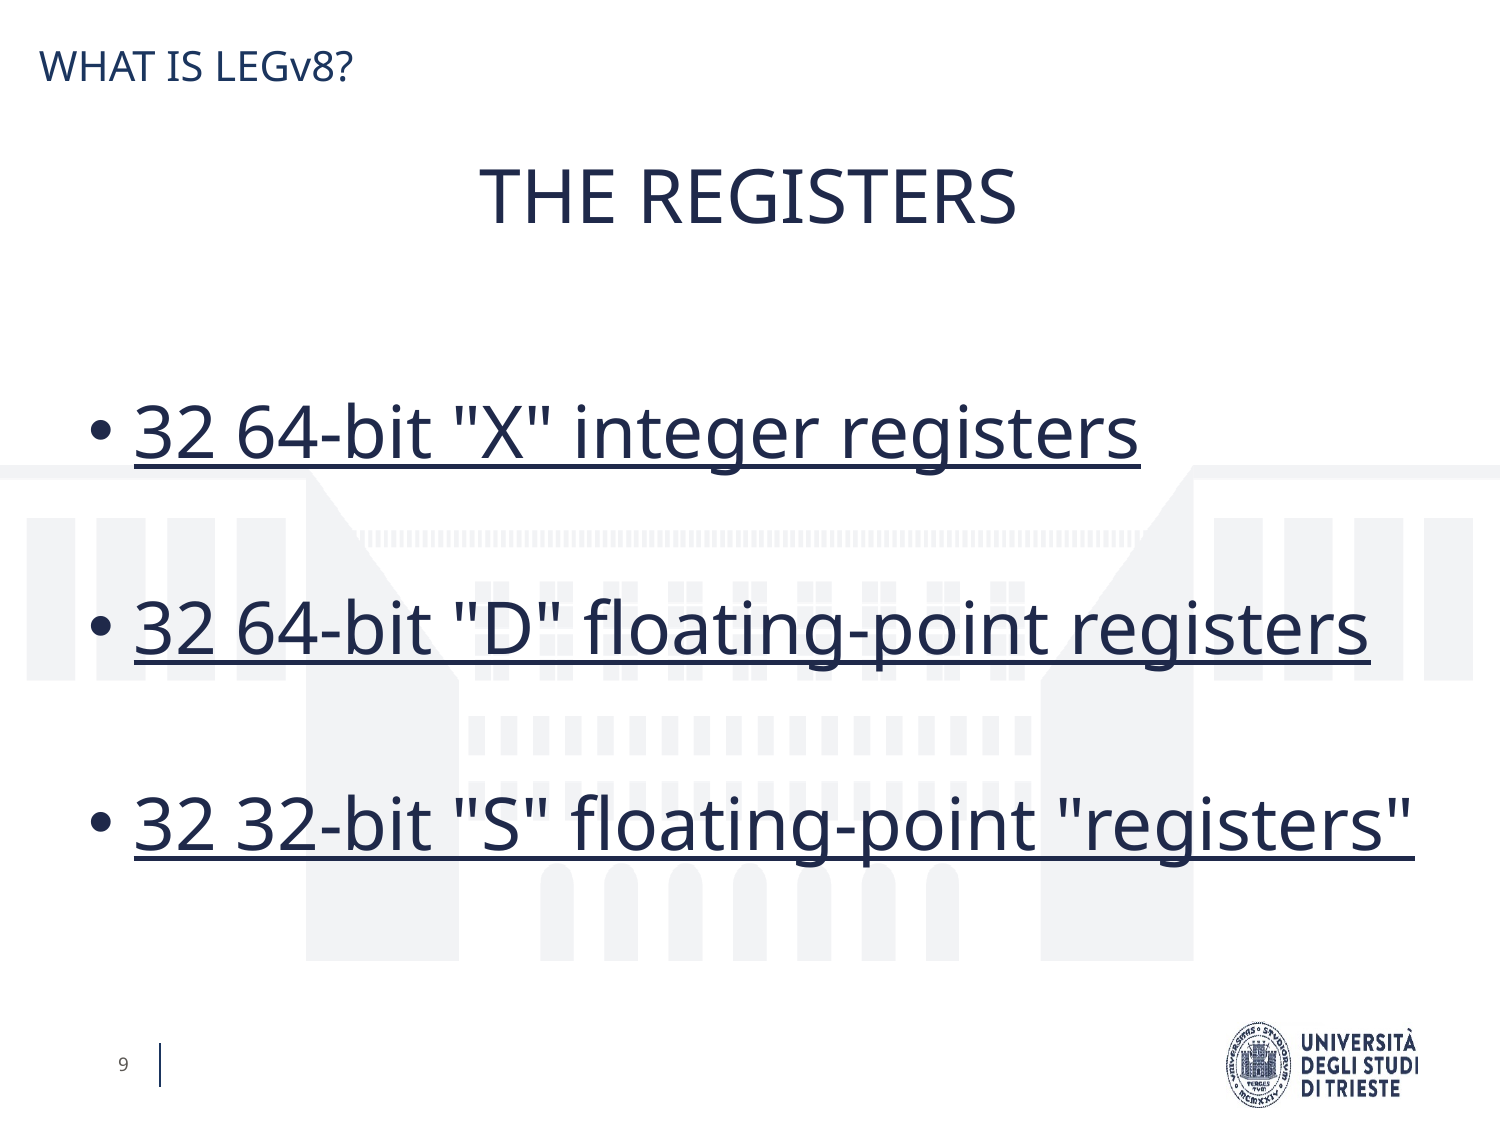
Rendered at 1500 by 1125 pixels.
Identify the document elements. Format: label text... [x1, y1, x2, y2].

text_box THE REGISTERS [250, 145, 1249, 242]
slide_number 9 [98, 1022, 149, 1109]
text_box 32 64-bit "X" integer registers 32 64-bit "D" floating-point registers 32 32-bit "S" floating-point "registers" [51, 269, 1500, 873]
picture [1226, 1021, 1418, 1108]
text_box WHAT IS LEGv8? [31, 31, 814, 97]
